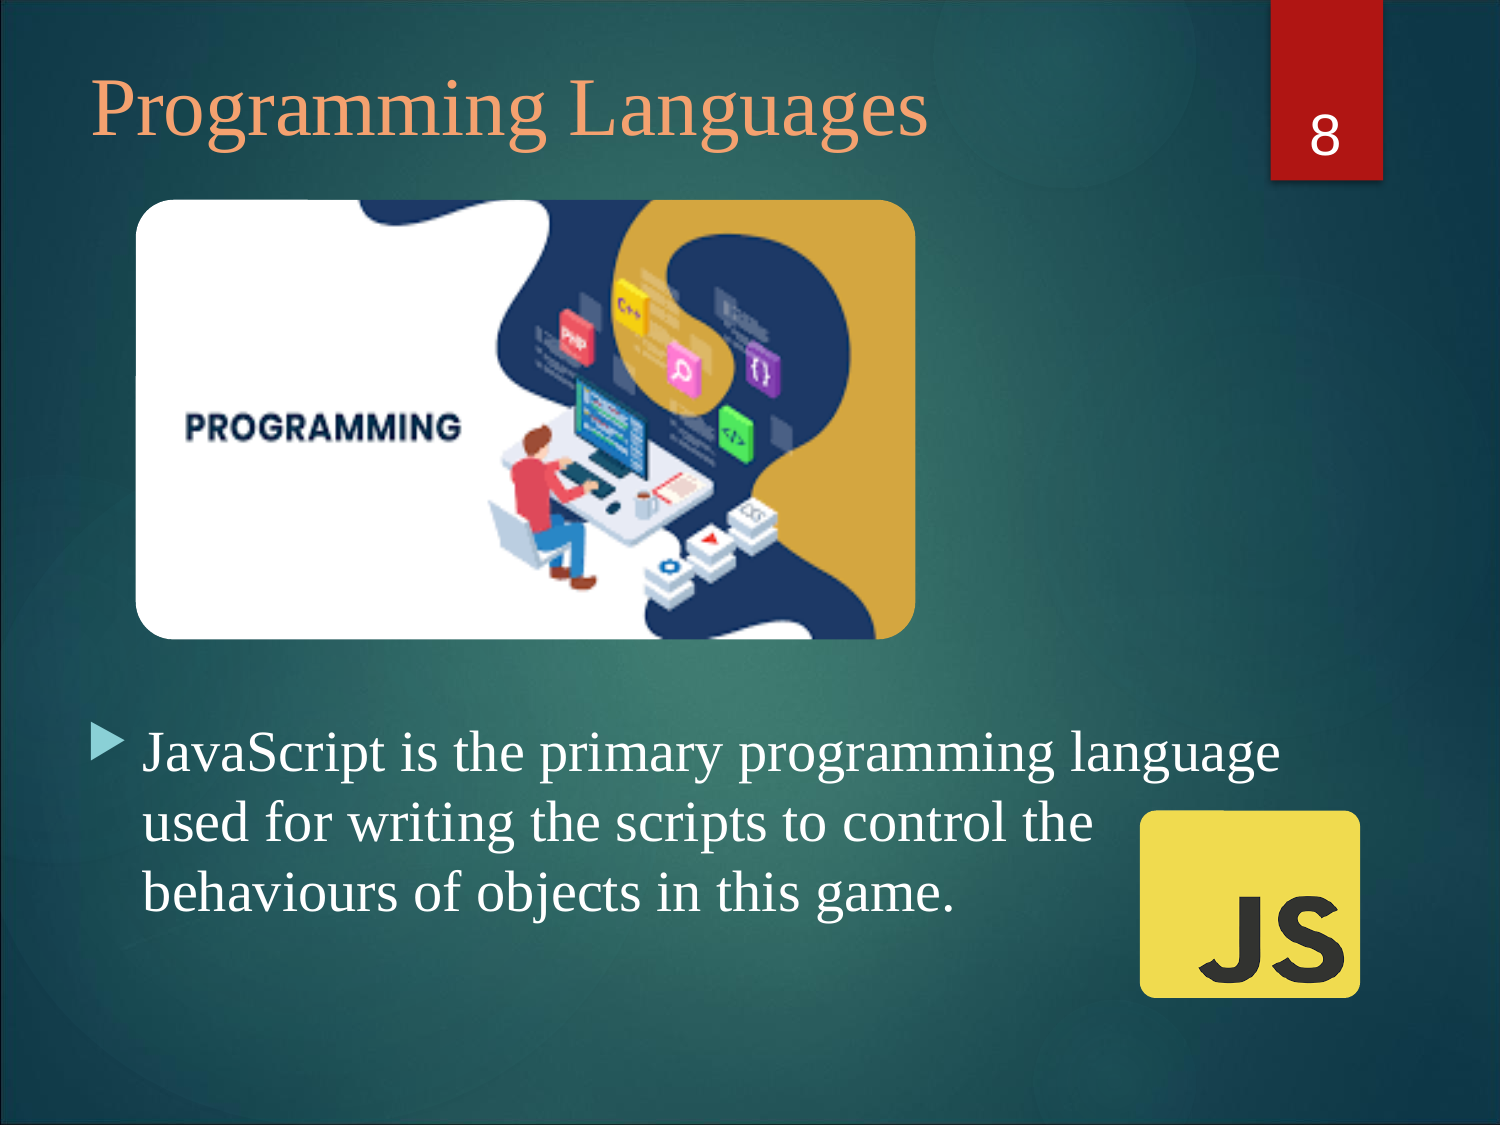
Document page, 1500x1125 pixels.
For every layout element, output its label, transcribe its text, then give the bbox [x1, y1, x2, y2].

title Programming Languages [75, 45, 1425, 233]
list JavaScript is the primary programming language used for writing the scripts to control the behaviours of objects in this game. [71, 705, 1314, 1125]
slide_number 8 [1273, 48, 1377, 175]
picture [0, 0, 1500, 1125]
